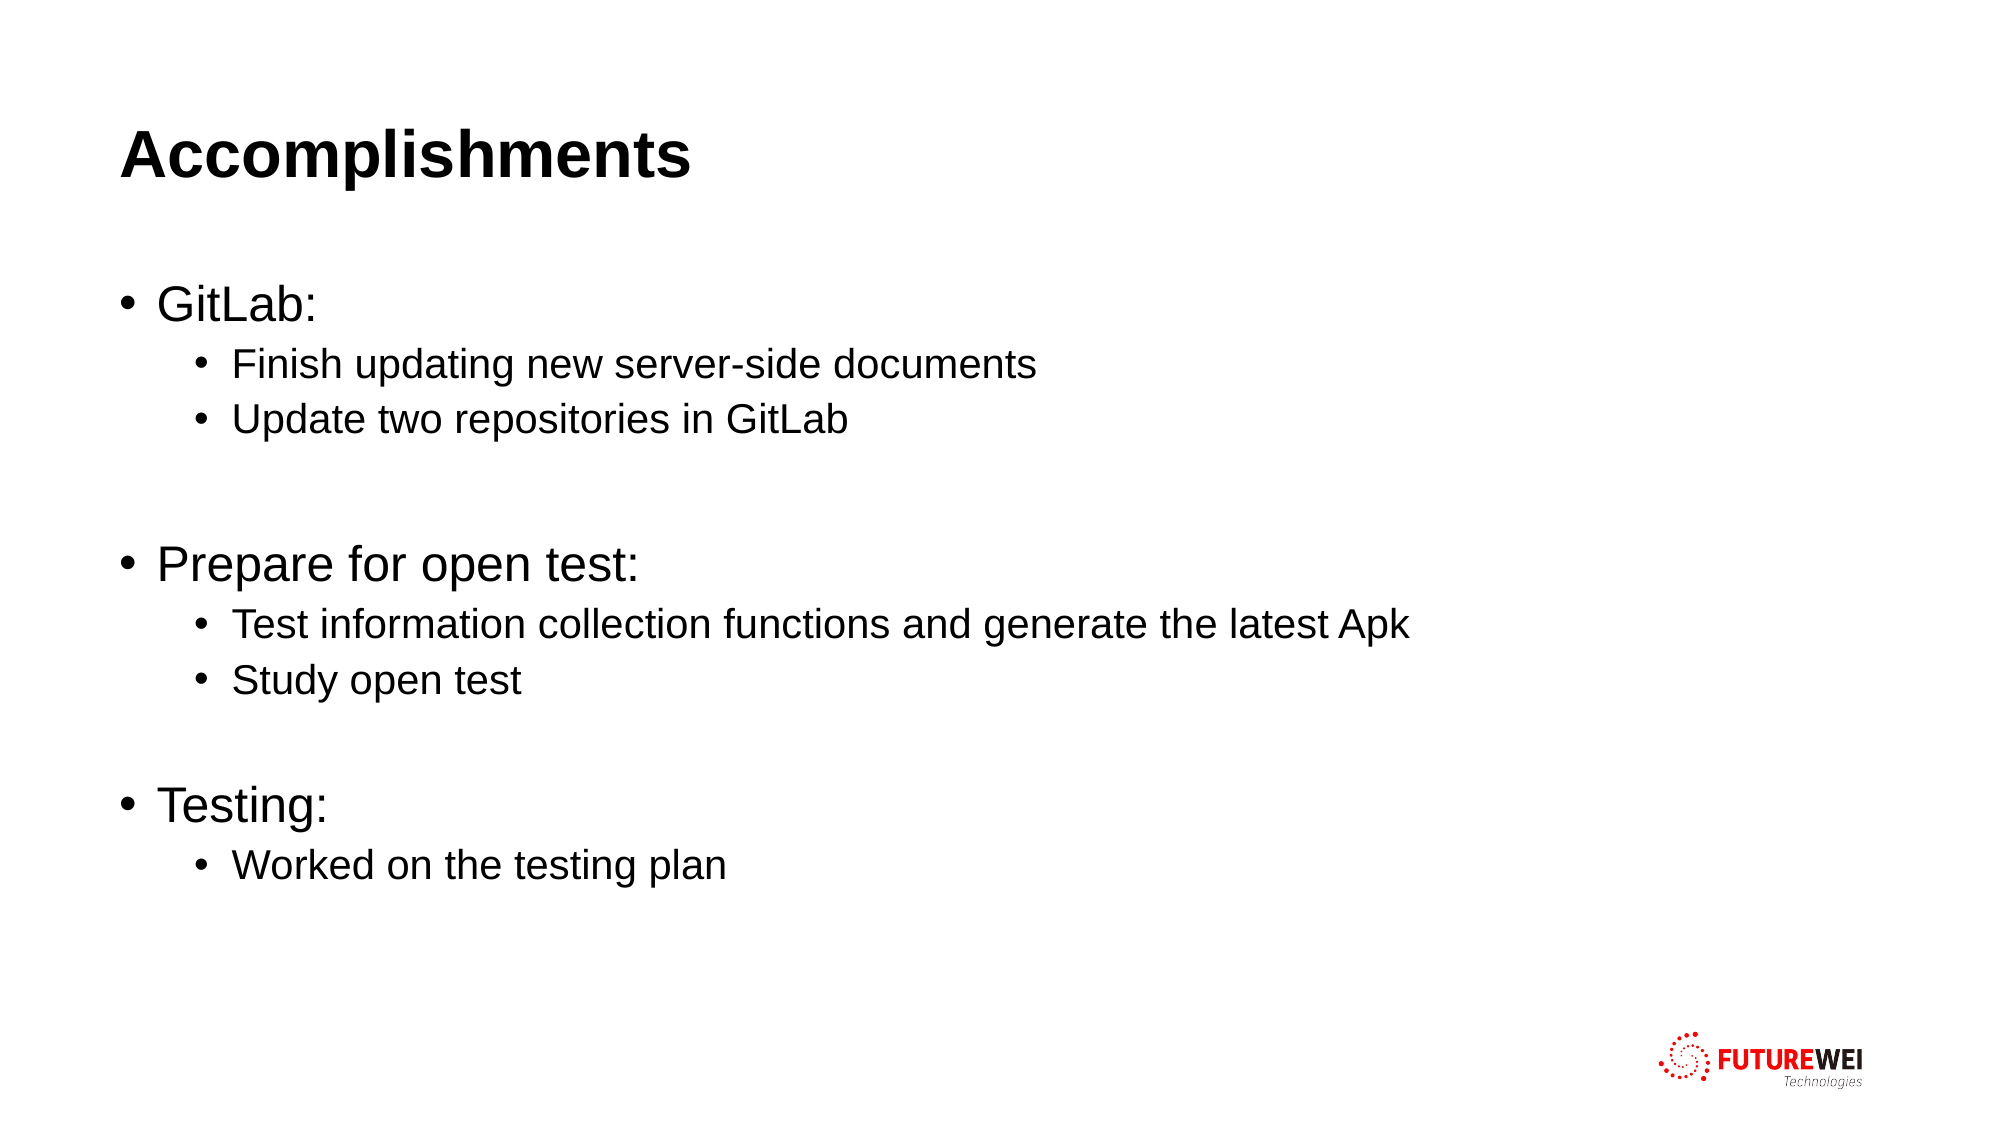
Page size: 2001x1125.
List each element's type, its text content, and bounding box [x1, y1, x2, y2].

text_box GitLab: Finish updating new server-side documents Update two repositories in GitLab Prepare for open test: Test information collection functions and generate the latest Apk Study open test Testing: Worked on the testing plan [104, 199, 1830, 969]
title Accomplishments [104, 13, 1830, 199]
picture [1638, 1011, 1882, 1102]
